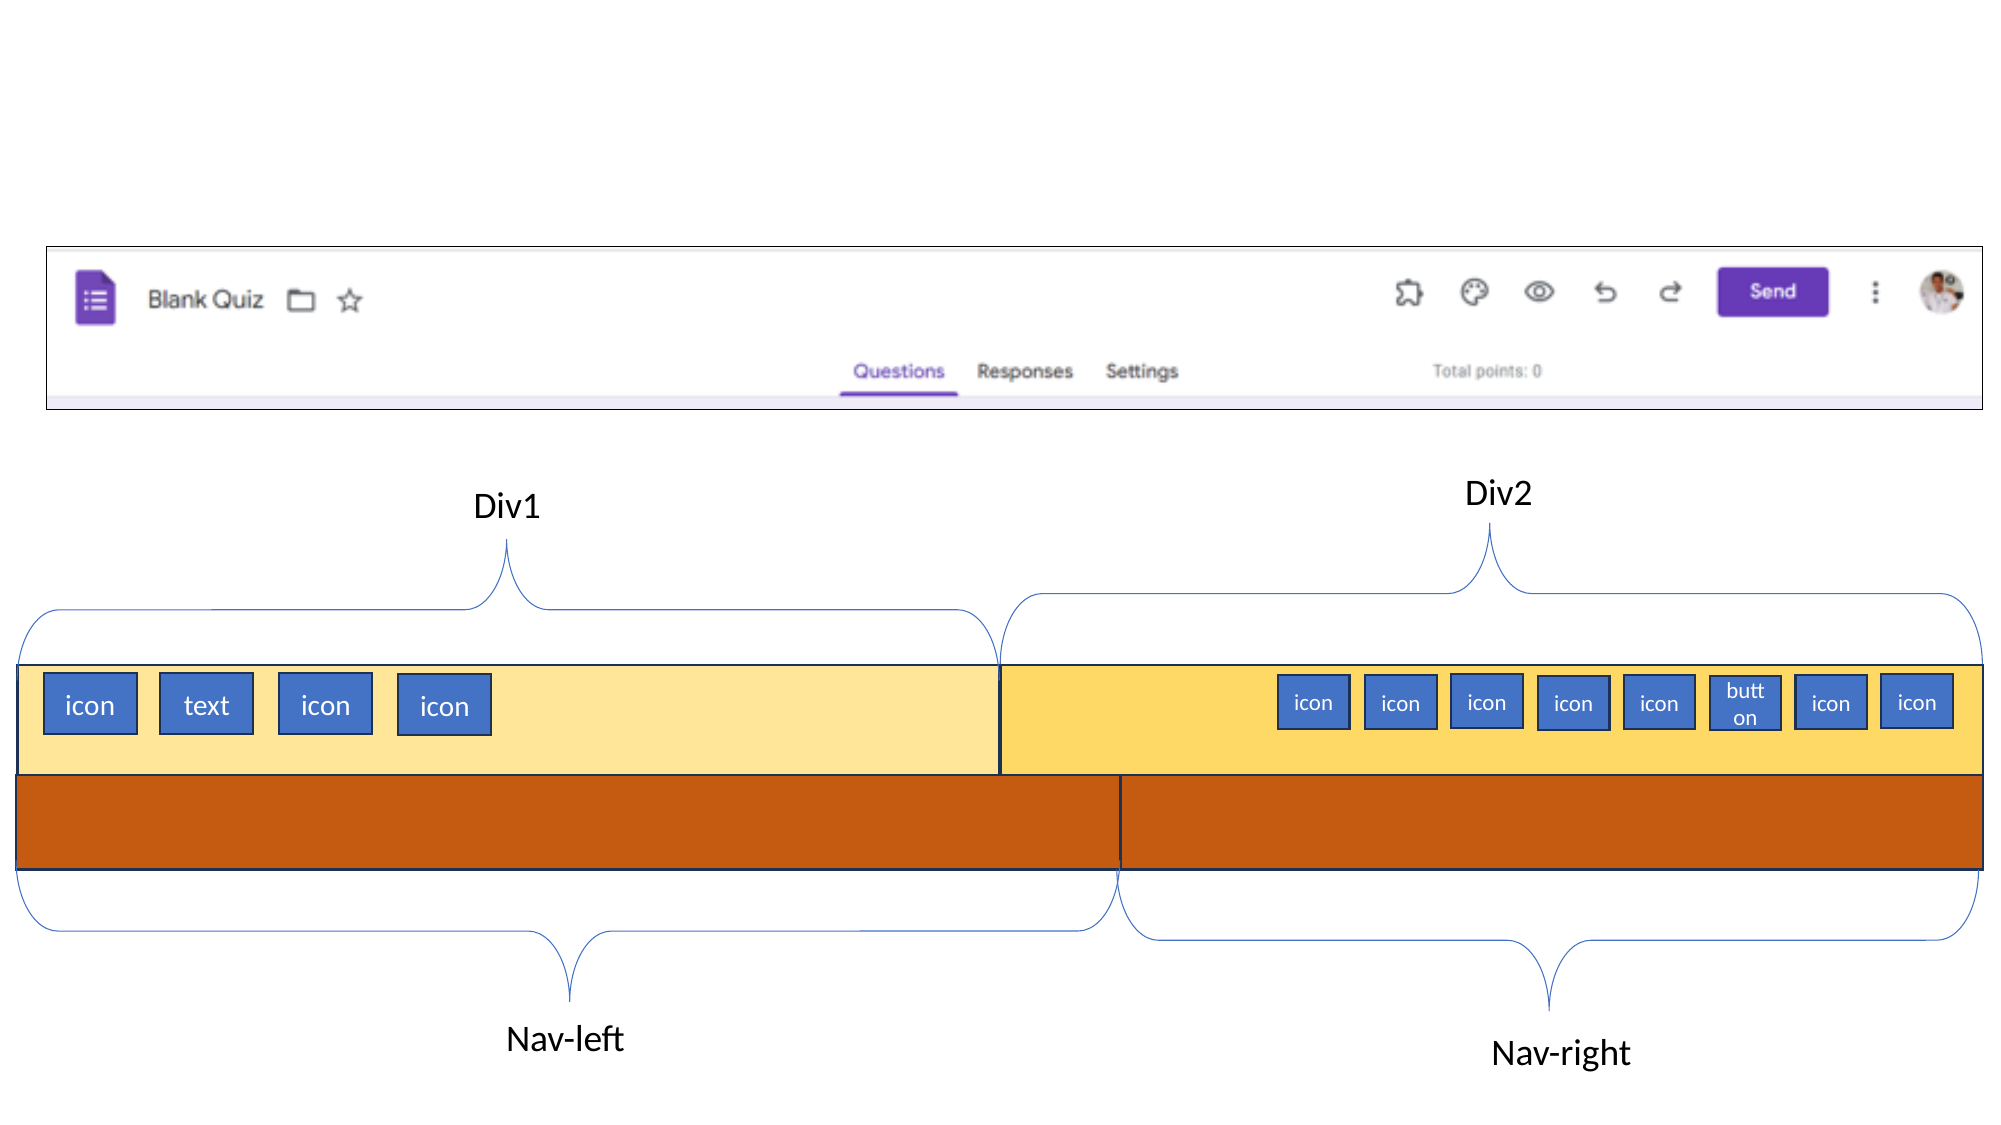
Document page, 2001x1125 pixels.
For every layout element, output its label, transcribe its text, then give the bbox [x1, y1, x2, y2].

text_box button [1709, 675, 1782, 731]
text_box Nav-right [1476, 1020, 1715, 1125]
text_box [16, 665, 1001, 774]
text_box icon [278, 672, 373, 735]
picture [46, 246, 1983, 410]
text_box icon [1450, 673, 1524, 729]
text_box [1001, 664, 1984, 774]
text_box icon [1623, 674, 1696, 730]
text_box icon [43, 672, 138, 735]
text_box [16, 579, 1000, 681]
text_box [15, 860, 1121, 1002]
text_box icon [1880, 673, 1954, 729]
text_box [1120, 774, 1984, 871]
text_box icon [1277, 674, 1351, 730]
text_box [15, 774, 1120, 860]
text_box icon [397, 673, 492, 736]
text_box icon [1537, 675, 1611, 731]
text_box [999, 566, 1983, 665]
text_box Div1 [458, 473, 592, 579]
text_box icon [1364, 674, 1438, 730]
text_box icon [1794, 674, 1868, 730]
text_box text [159, 672, 254, 735]
text_box Div2 [1450, 460, 1584, 566]
text_box [1116, 869, 1980, 1012]
text_box Nav-left [491, 1006, 730, 1112]
